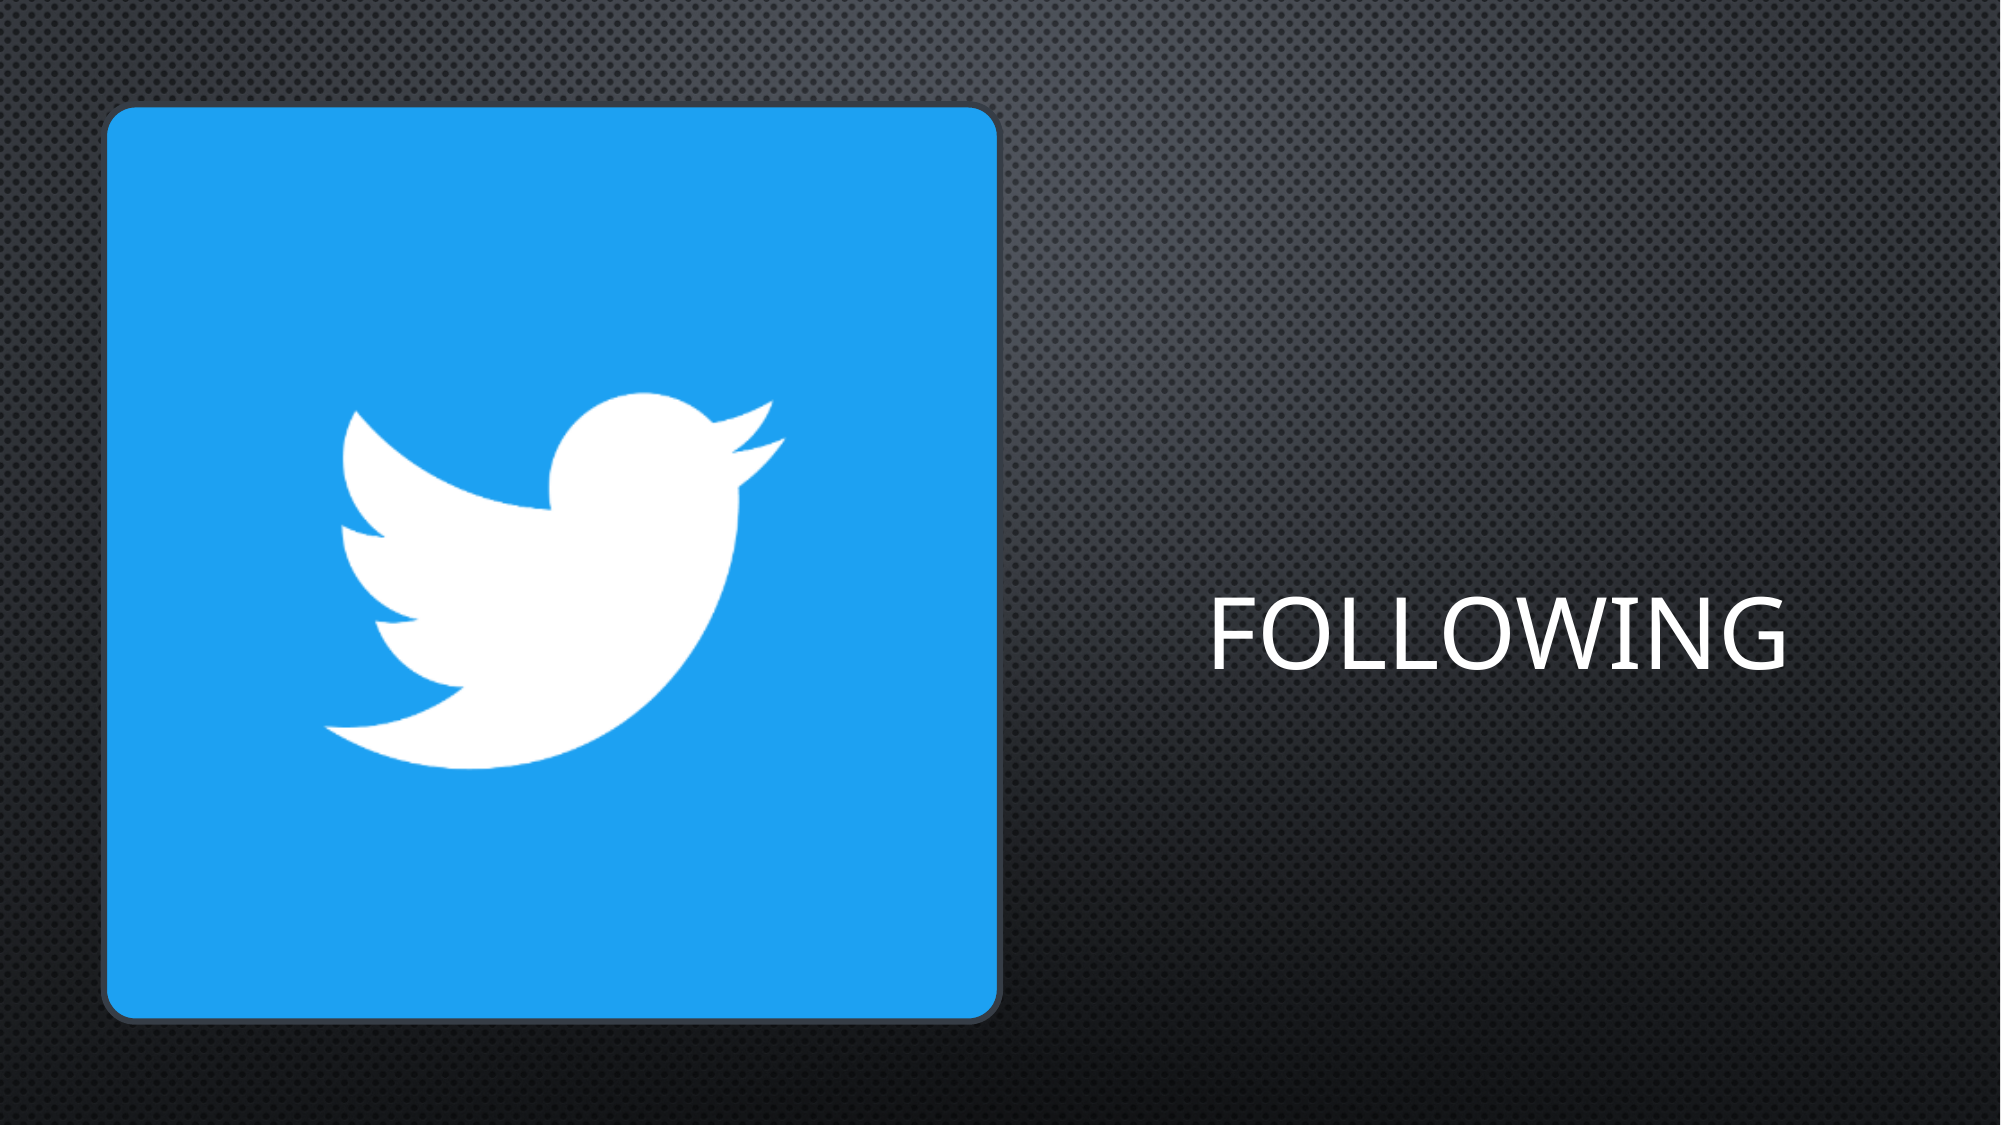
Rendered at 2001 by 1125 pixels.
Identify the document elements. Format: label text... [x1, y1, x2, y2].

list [103, 104, 1001, 1022]
title Following [1104, 99, 1892, 698]
